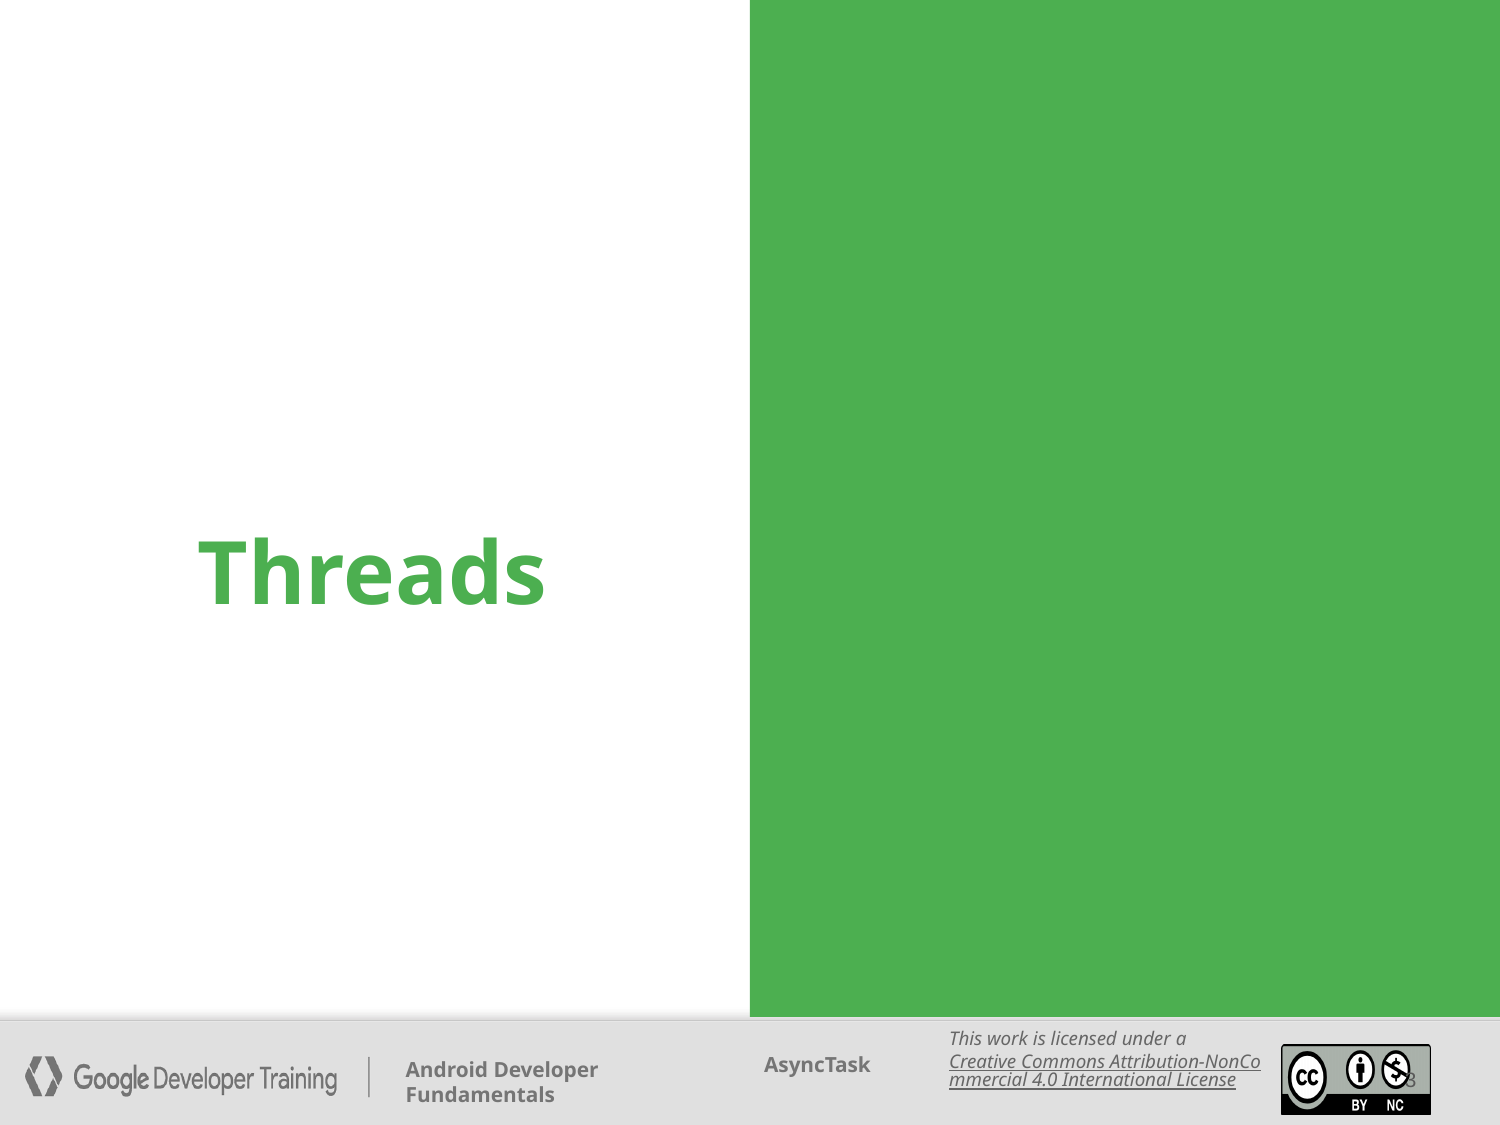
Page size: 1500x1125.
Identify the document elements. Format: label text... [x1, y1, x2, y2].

picture [0, 0, 1500, 1125]
slide_number ‹#› [1389, 1036, 1480, 1123]
title Threads [43, 269, 702, 742]
